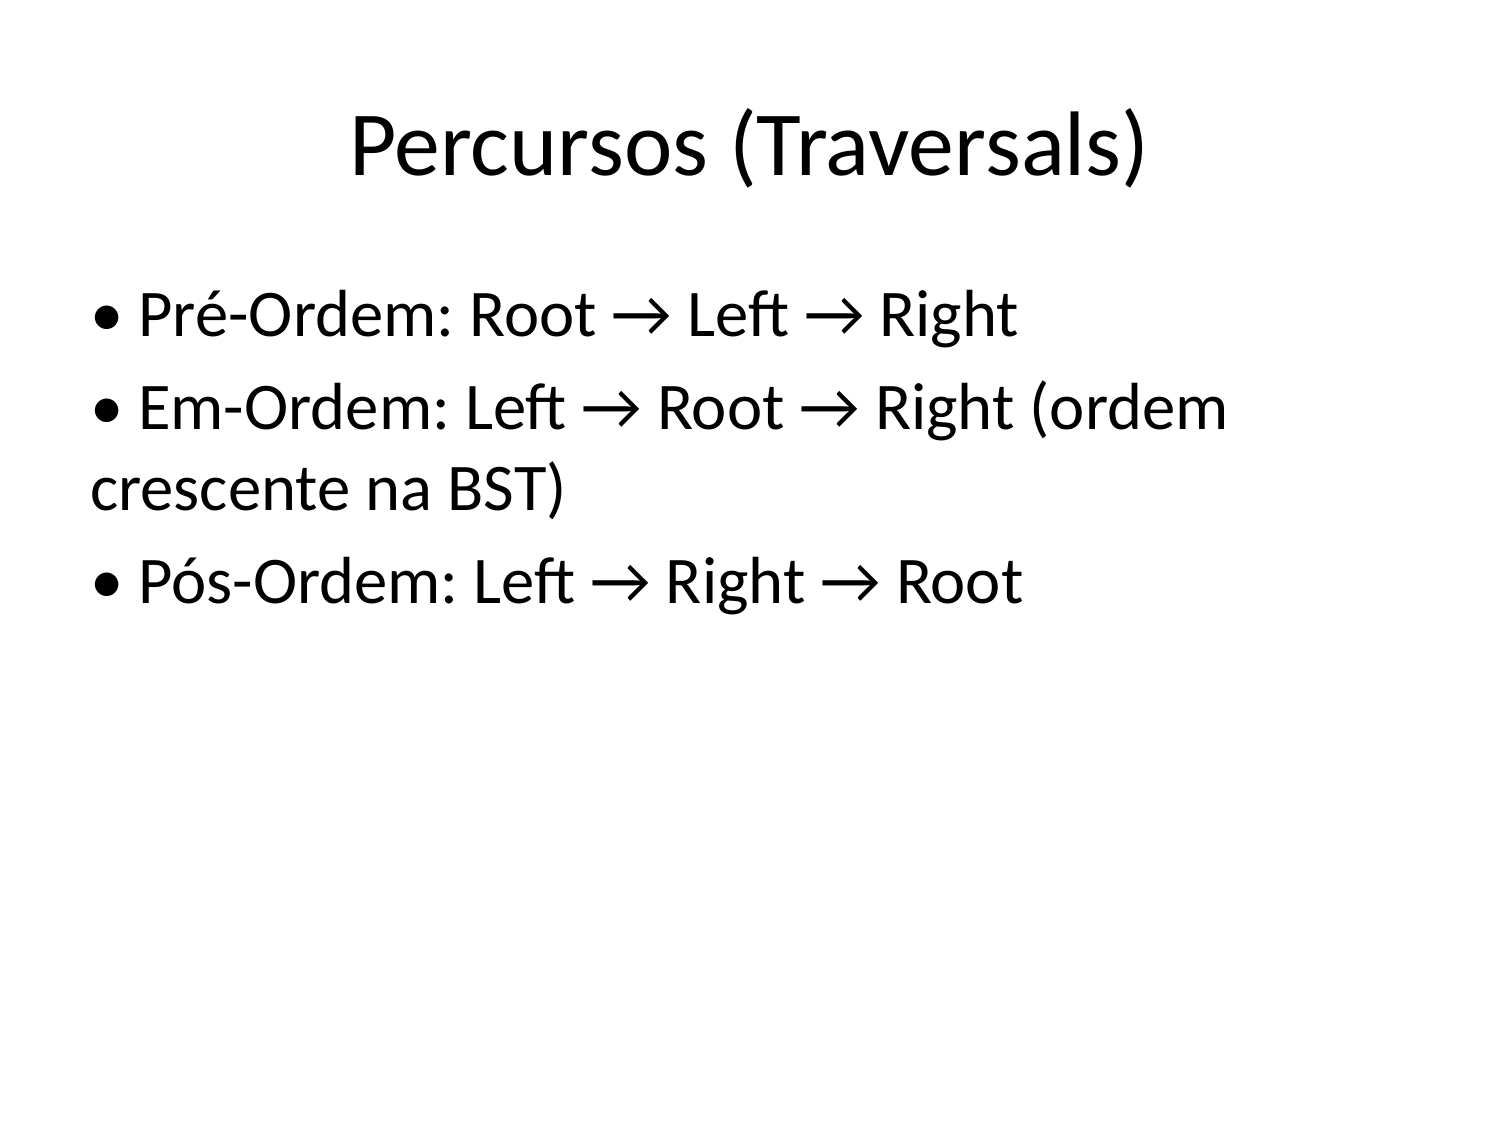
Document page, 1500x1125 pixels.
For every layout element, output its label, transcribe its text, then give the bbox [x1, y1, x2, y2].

title Percursos (Traversals) [75, 45, 1425, 233]
list • Pré-Ordem: Root → Left → Right • Em-Ordem: Left → Root → Right (ordem crescente na BST) • Pós-Ordem: Left → Right → Root [75, 262, 1425, 1005]
